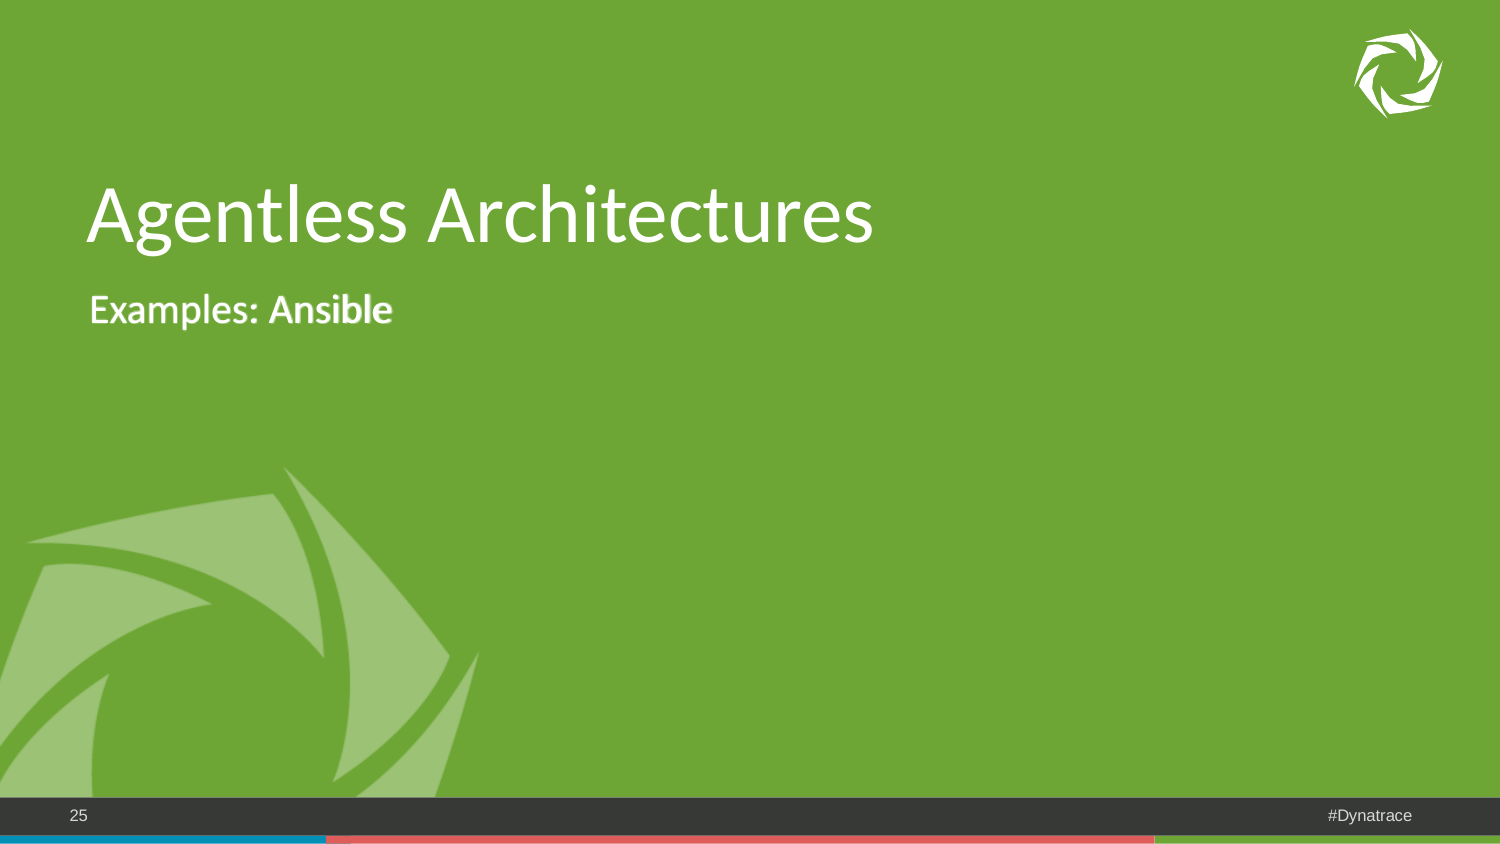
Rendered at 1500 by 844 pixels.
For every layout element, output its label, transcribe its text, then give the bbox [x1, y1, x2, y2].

slide_number 25 [63, 808, 95, 844]
footer #Dynatrace [1326, 808, 1416, 844]
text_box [0, 0, 1500, 798]
